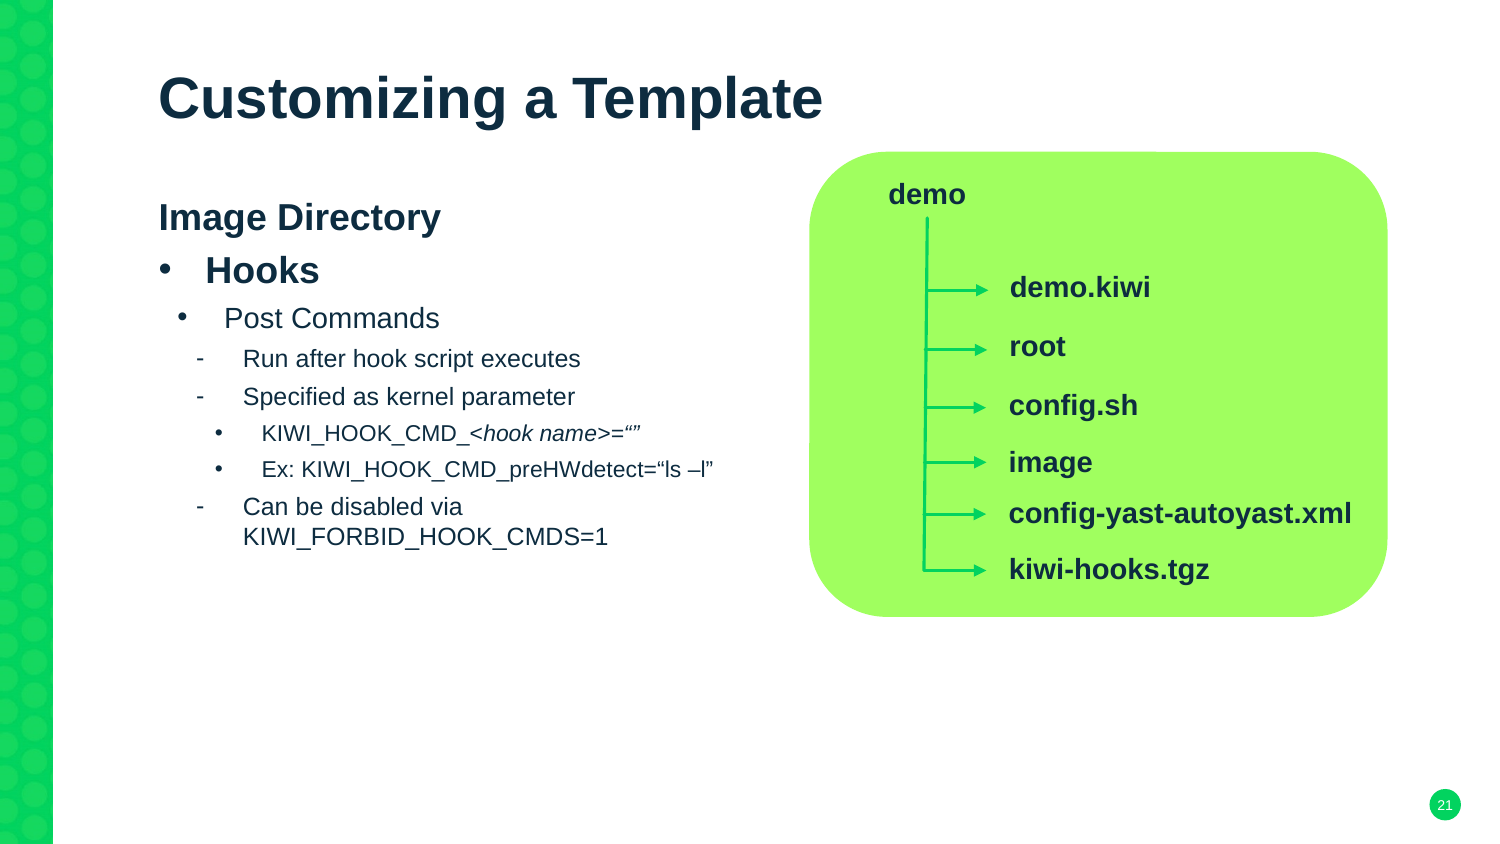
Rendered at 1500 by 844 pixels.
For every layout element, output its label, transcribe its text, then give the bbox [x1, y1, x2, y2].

title Customizing a Template [143, 56, 1451, 153]
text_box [809, 151, 1388, 617]
picture [0, 0, 53, 844]
list Image Directory Hooks Post Commands Run after hook script executes Specified as kernel parameter KIWI_HOOK_CMD_<hook name>=“” Ex: KIWI_HOOK_CMD_preHWdetect=“ls –l” Can be disabled via KIWI_FORBID_HOOK_CMDS=1 [143, 184, 802, 806]
